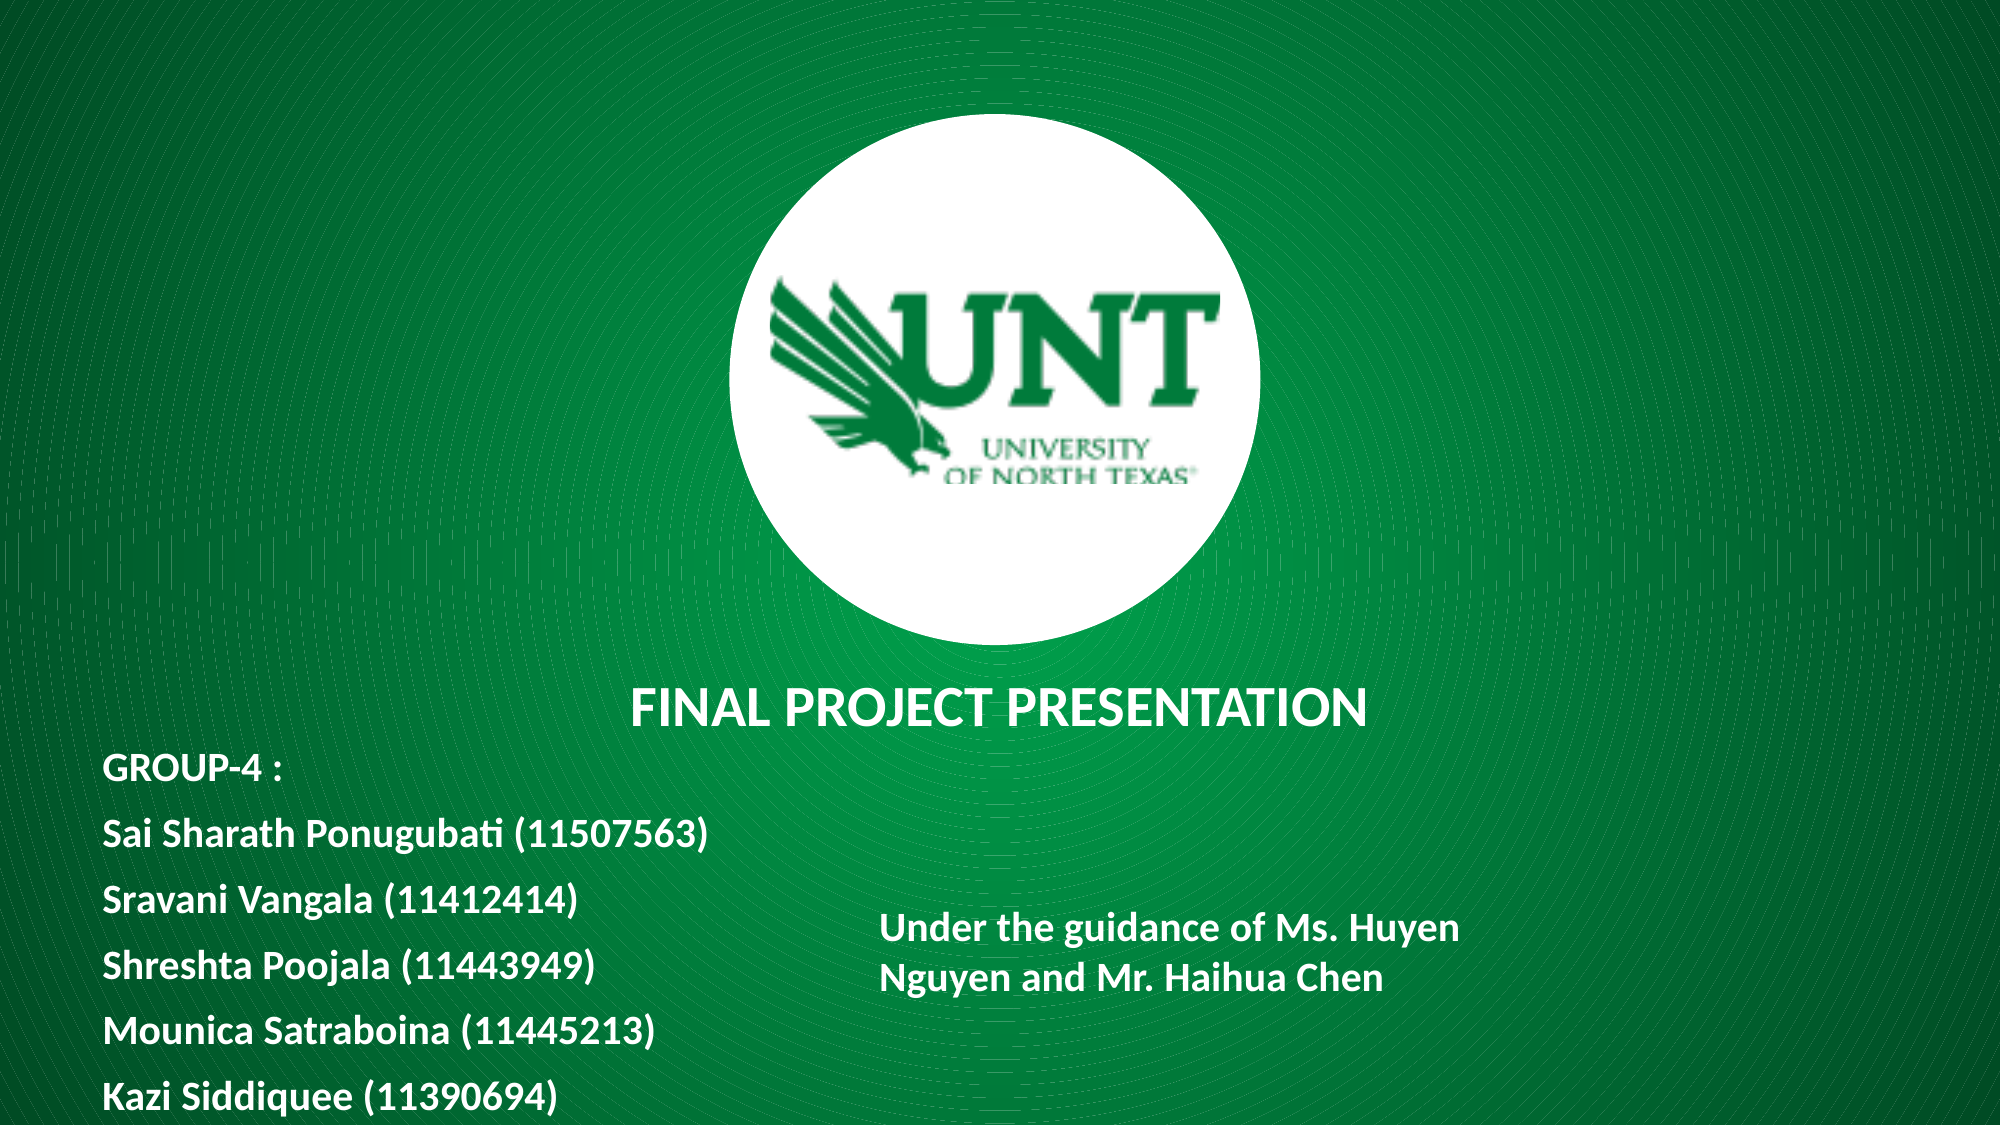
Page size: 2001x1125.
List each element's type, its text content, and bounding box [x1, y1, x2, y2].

list FINAL PROJECT PRESENTATION [590, 668, 1410, 741]
list GROUP-4 : Sai Sharath Ponugubati (11507563) Sravani Vangala (11412414) Shreshta Poojala (11443949) Mounica Satraboina (11445213) Kazi Siddiquee (11390694) [87, 738, 795, 1123]
text_box Under the guidance of Ms. Huyen Nguyen and Mr. Haihua Chen [864, 892, 1572, 1008]
